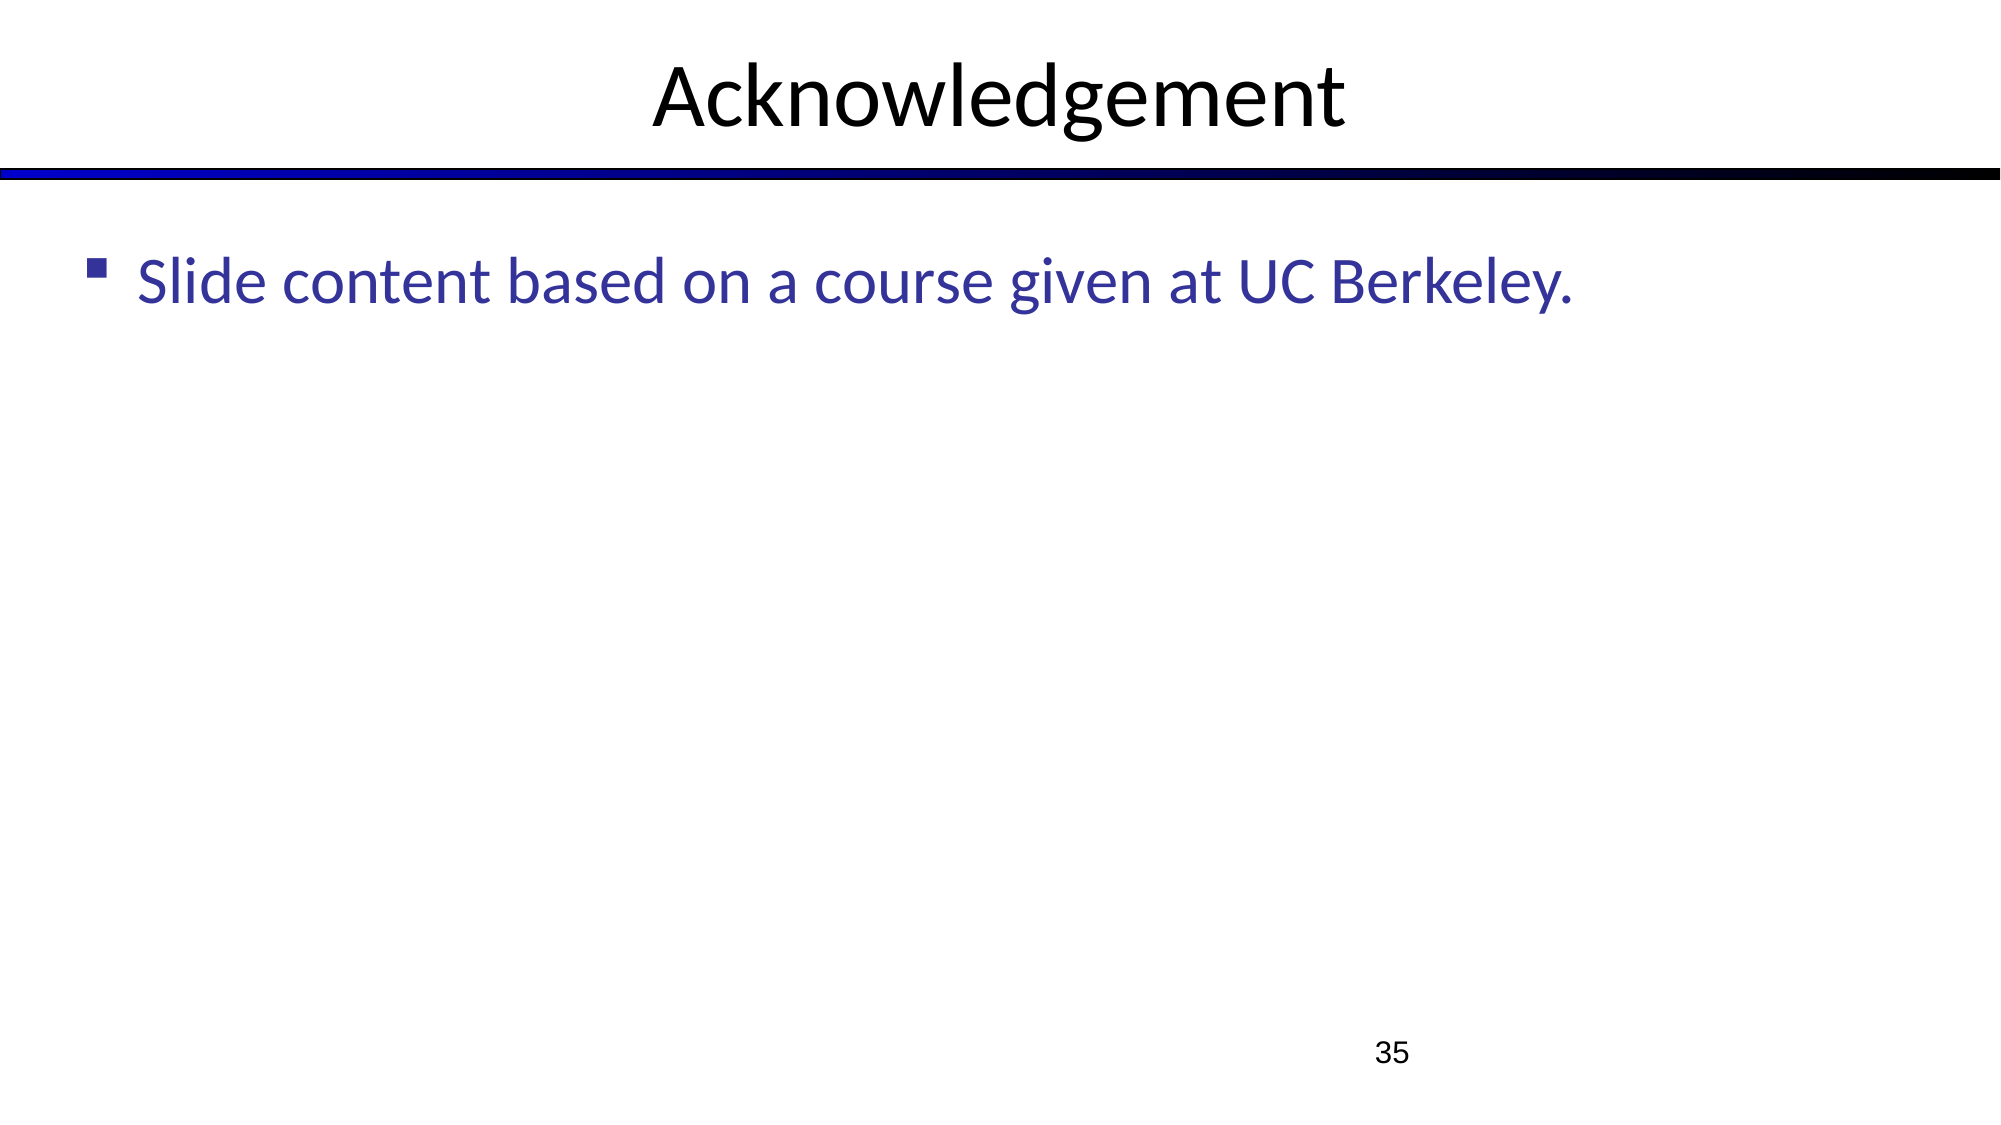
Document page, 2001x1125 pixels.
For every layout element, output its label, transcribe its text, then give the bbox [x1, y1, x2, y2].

slide_number 35 [1074, 1024, 1426, 1103]
title Acknowledgement [0, 0, 2000, 184]
list Slide content based on a course given at UC Berkeley. [66, 228, 1934, 1006]
